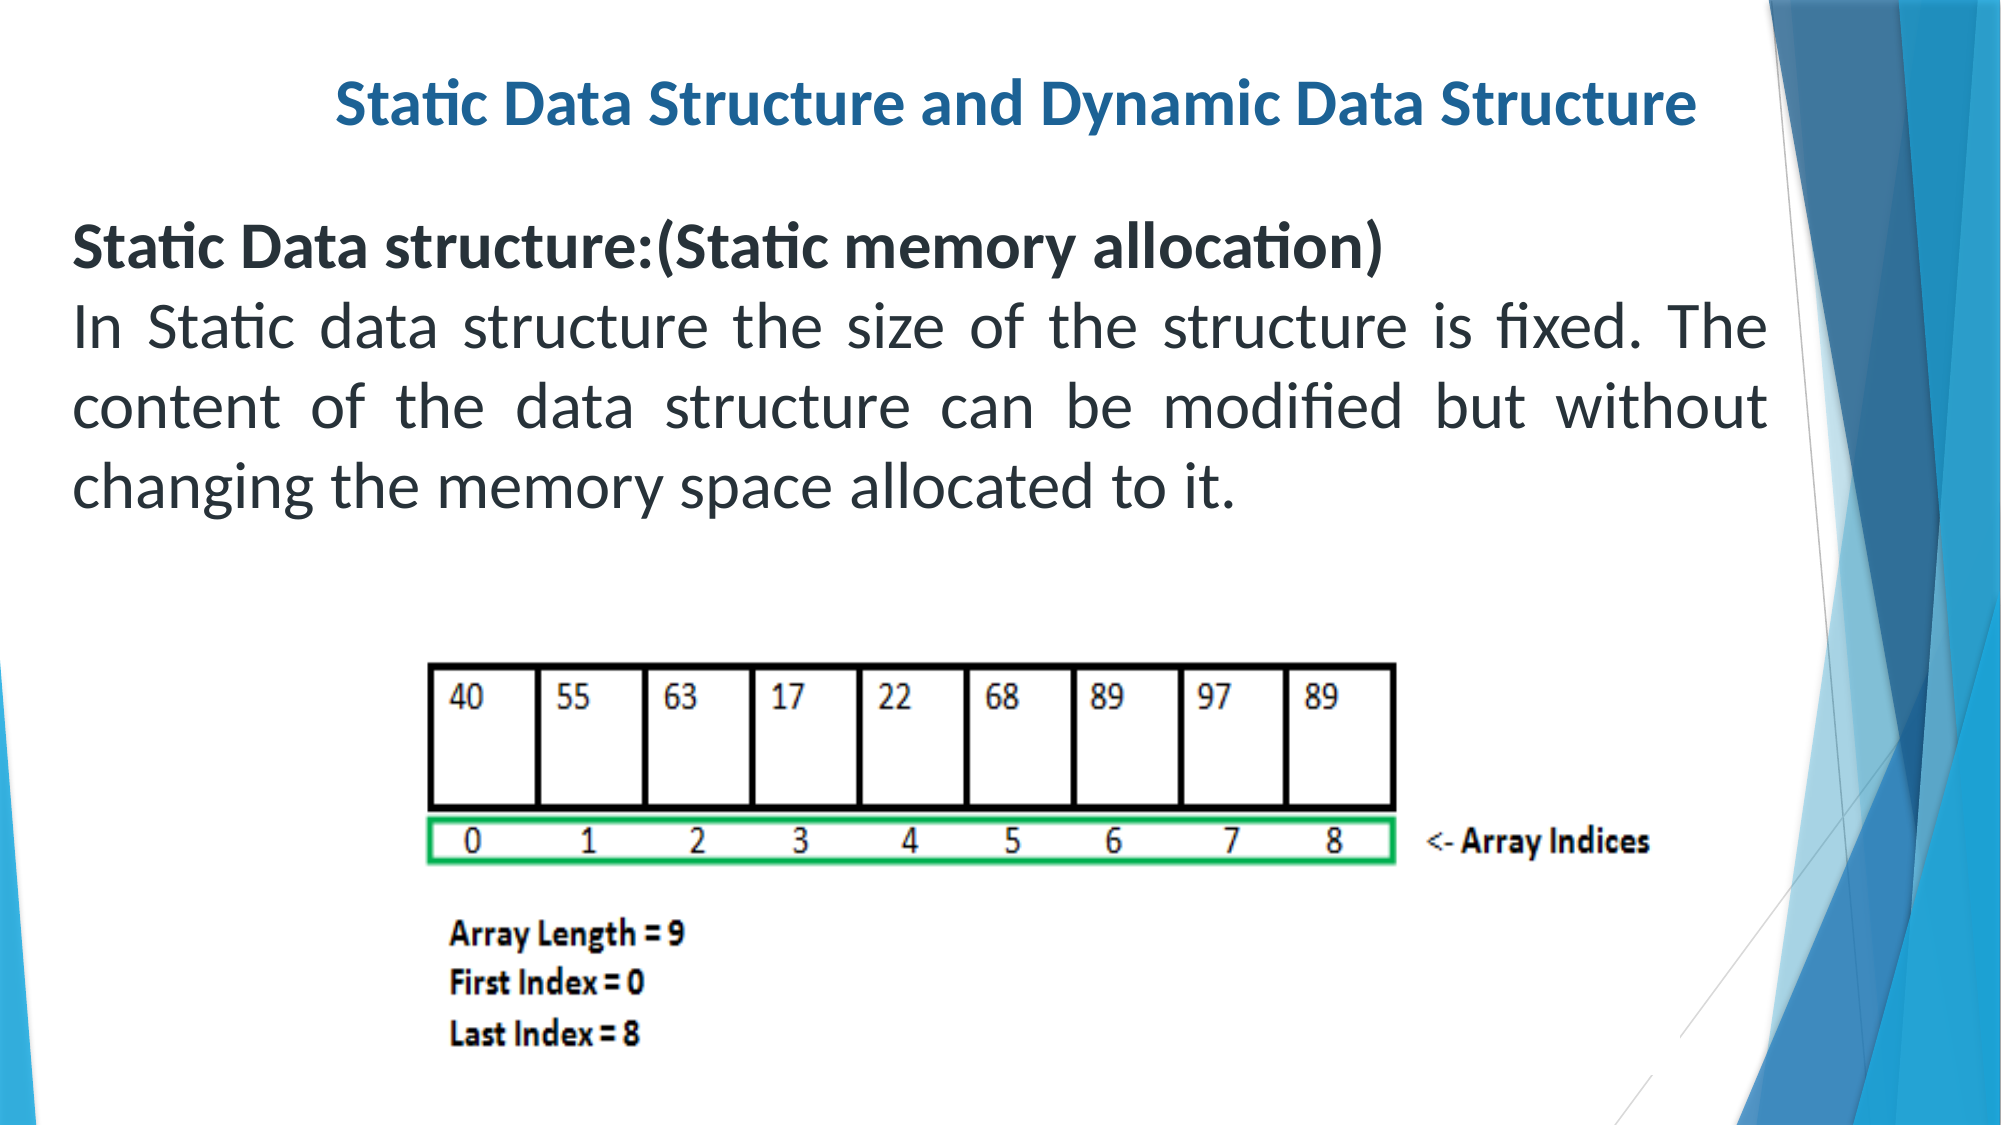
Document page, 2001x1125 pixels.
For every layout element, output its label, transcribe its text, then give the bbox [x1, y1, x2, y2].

text_box Static Data Structure and Dynamic Data Structure [320, 50, 1715, 146]
picture [410, 629, 1681, 1075]
text_box Static Data structure:(Static memory allocation) In Static data structure the size of the structure is fixed. The content of the data structure can be modified but without changing the memory space allocated to it. [57, 114, 1784, 639]
